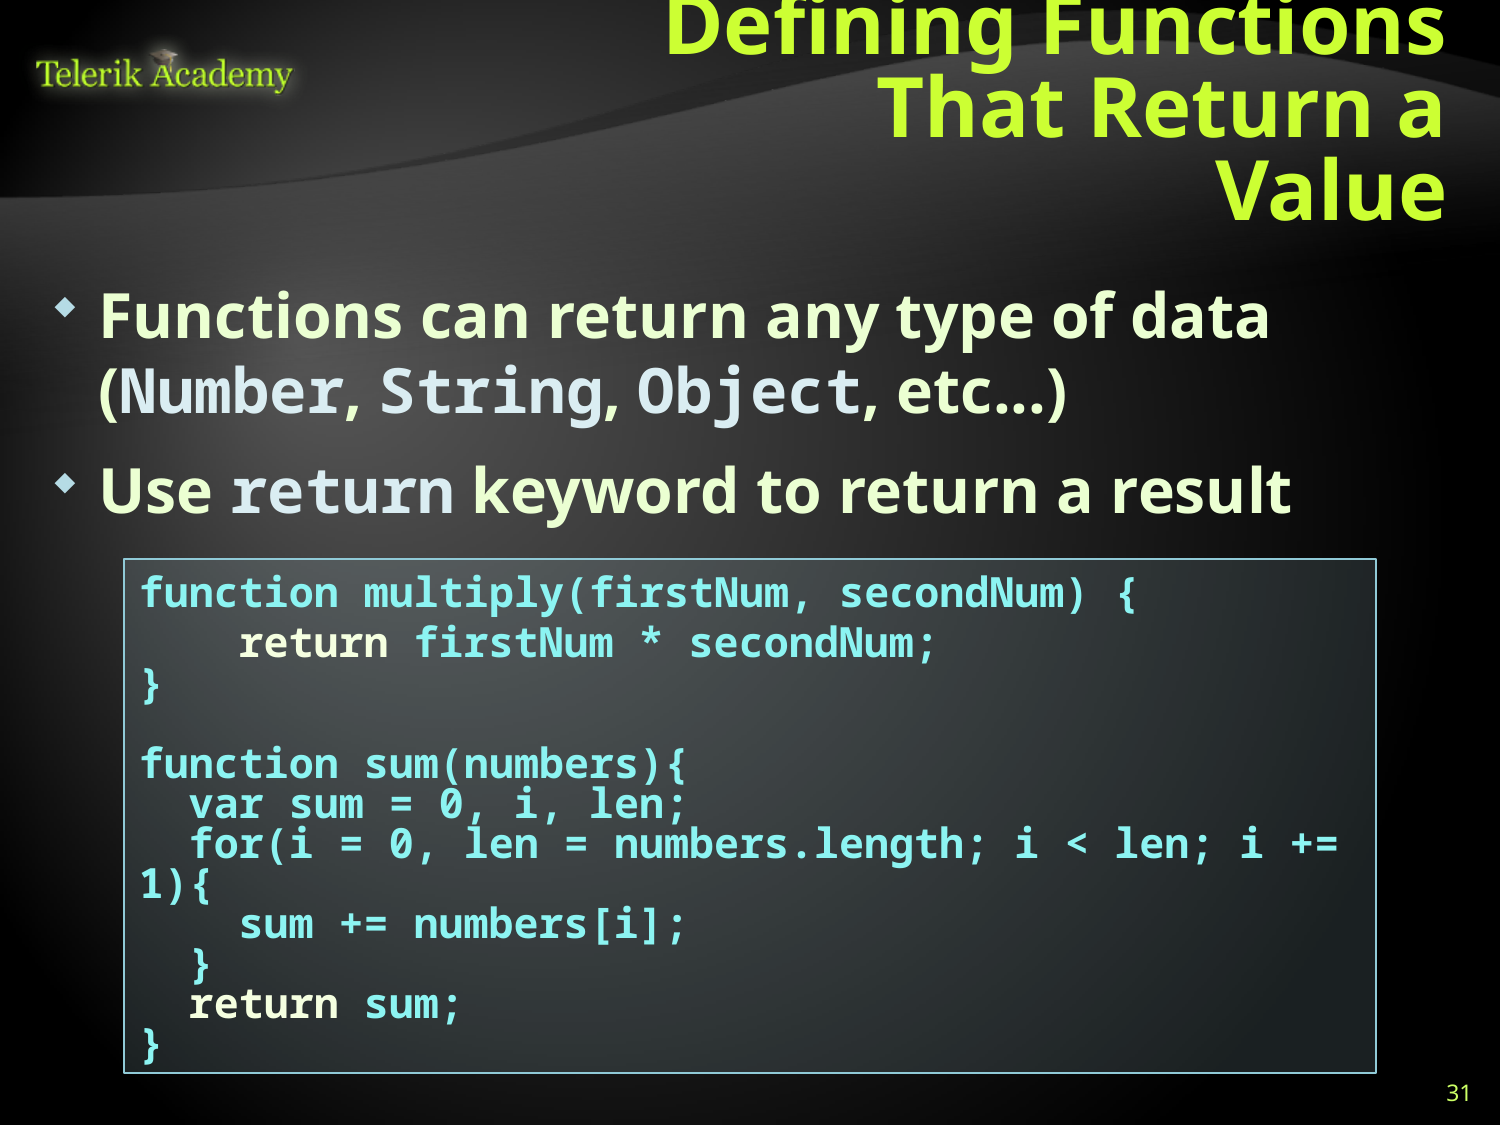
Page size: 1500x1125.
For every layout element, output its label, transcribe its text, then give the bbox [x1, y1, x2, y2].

list Functions can return any type of data (Number, String, Object, etc...) Use return keyword to return a result [37, 268, 1463, 922]
text_box function multiply(firstNum, secondNum) { return firstNum * secondNum; } function sum(numbers){ var sum = 0, i, len; for(i = 0, len = numbers.length; i < len; i += 1){ sum += numbers[i]; } return sum; } [123, 558, 1376, 1074]
title Defining Functions That Return a Value [637, 37, 1463, 188]
slide_number 31 [1412, 1074, 1488, 1113]
picture [0, 0, 1500, 1125]
